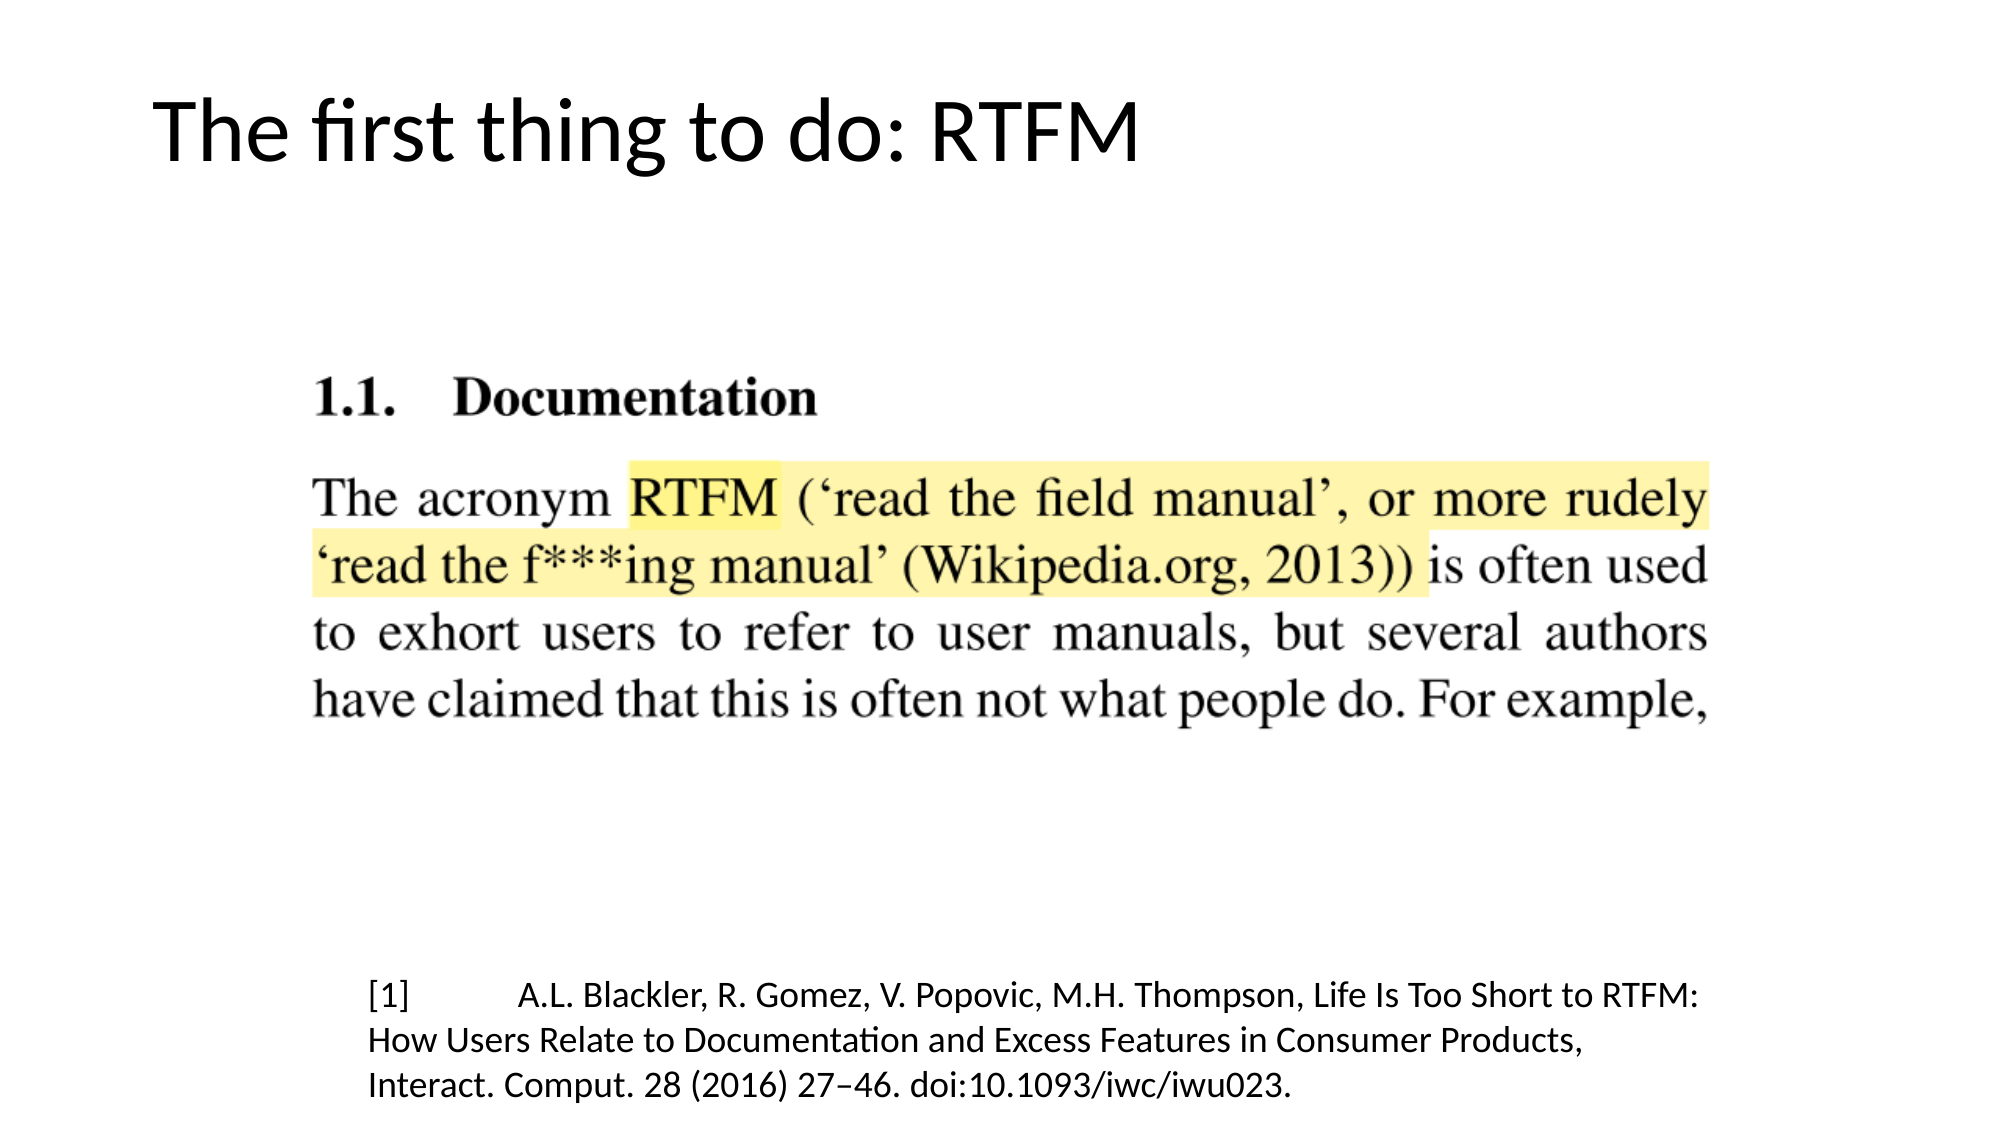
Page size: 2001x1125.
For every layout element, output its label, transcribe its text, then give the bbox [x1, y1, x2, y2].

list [258, 316, 1730, 735]
title The first thing to do: RTFM [137, 59, 1863, 205]
text_box [1] A.L. Blackler, R. Gomez, V. Popovic, M.H. Thompson, Life Is Too Short to RTFM: How Users Relate to Documentation and Excess Features in Consumer Products, Interact. Comput. 28 (2016) 27–46. doi:10.1093/iwc/iwu023. [353, 962, 1730, 1113]
